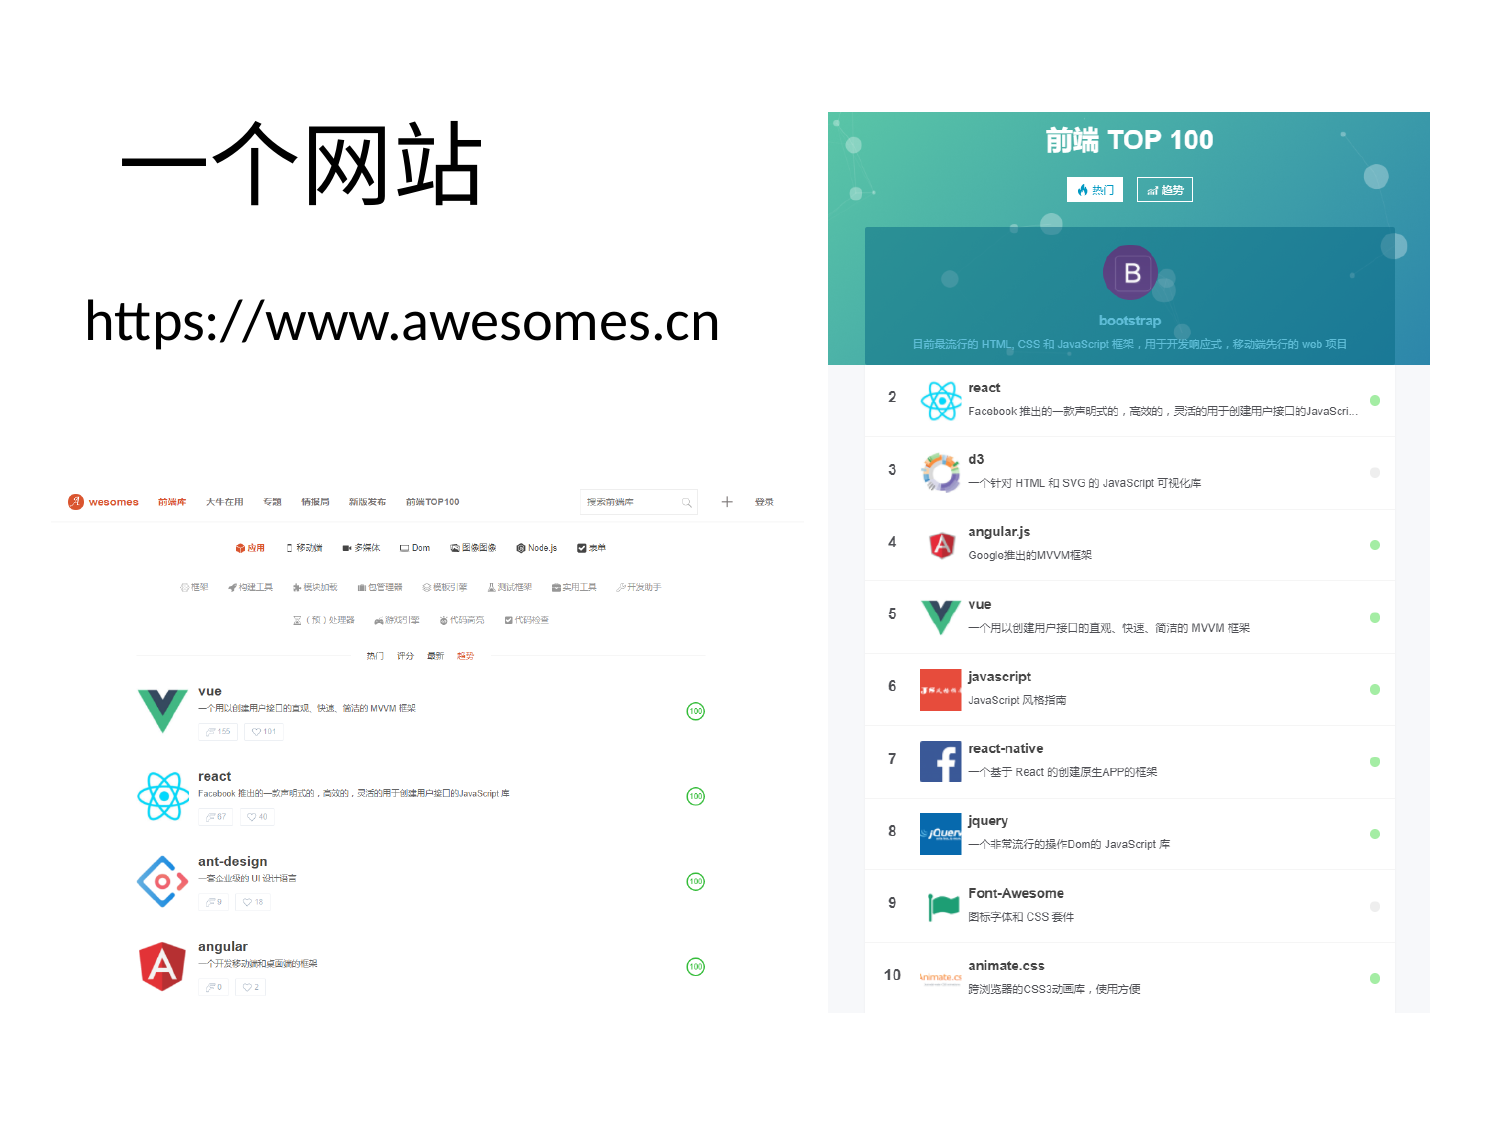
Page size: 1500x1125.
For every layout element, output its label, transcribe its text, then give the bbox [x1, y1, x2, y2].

picture [828, 112, 1430, 1013]
list https://www.awesomes.cn [70, 282, 750, 382]
picture [51, 485, 804, 1013]
title 一个网站 [103, 59, 1397, 278]
